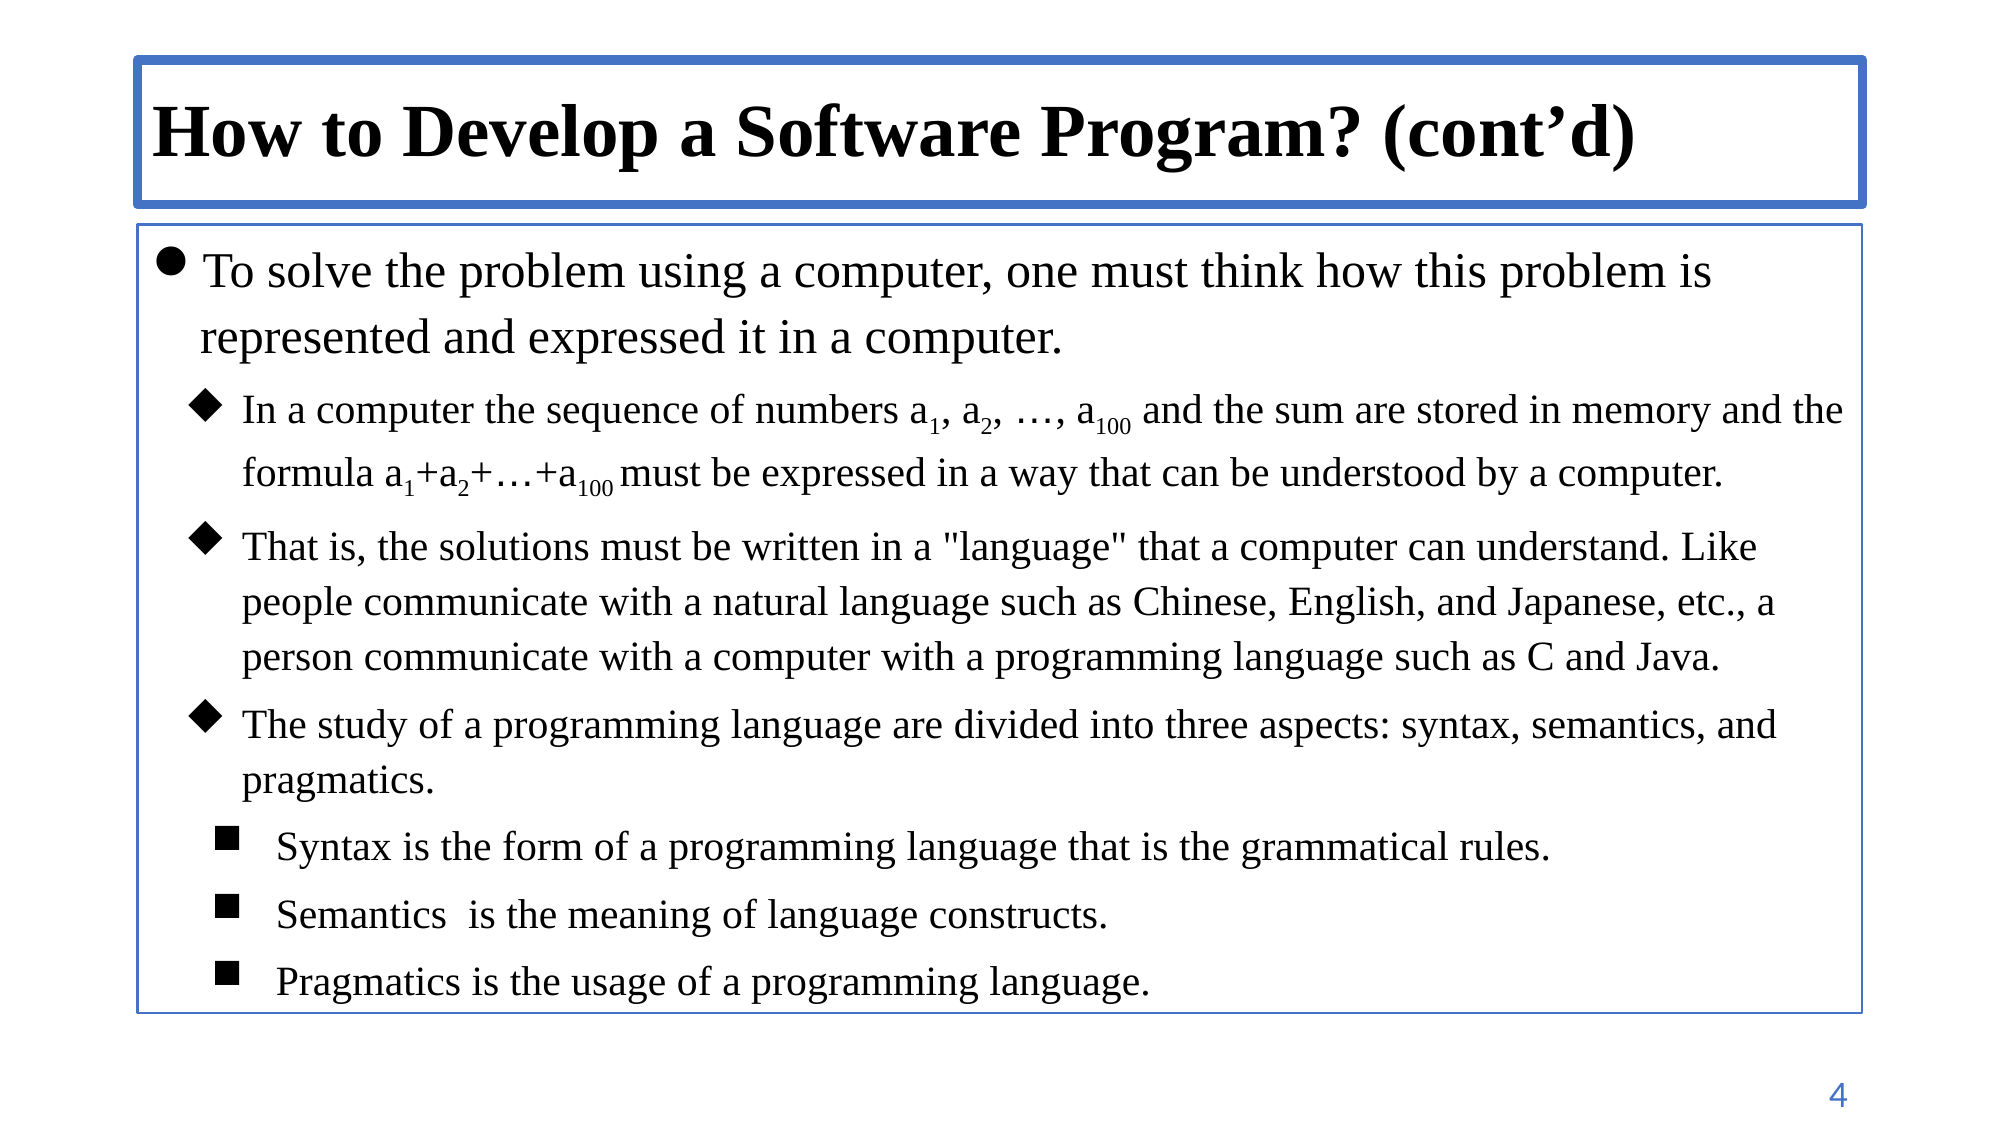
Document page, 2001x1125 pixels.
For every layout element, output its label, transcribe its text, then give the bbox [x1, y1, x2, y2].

list To solve the problem using a computer, one must think how this problem is represented and expressed it in a computer. In a computer the sequence of numbers a1, a2, …, a100 and the sum are stored in memory and the formula a1+a2+…+a100 must be expressed in a way that can be understood by a computer. That is, the solutions must be written in a "language" that a computer can understand. Like people communicate with a natural language such as Chinese, English, and Japanese, etc., a person communicate with a computer with a programming language such as C and Java. The study of a programming language are divided into three aspects: syntax, semantics, and pragmatics. Syntax is the form of a programming language that is the grammatical rules. Semantics is the meaning of language constructs. Pragmatics is the usage of a programming language. [136, 223, 1863, 1014]
title How to Develop a Software Program? (cont’d) [133, 55, 1867, 209]
